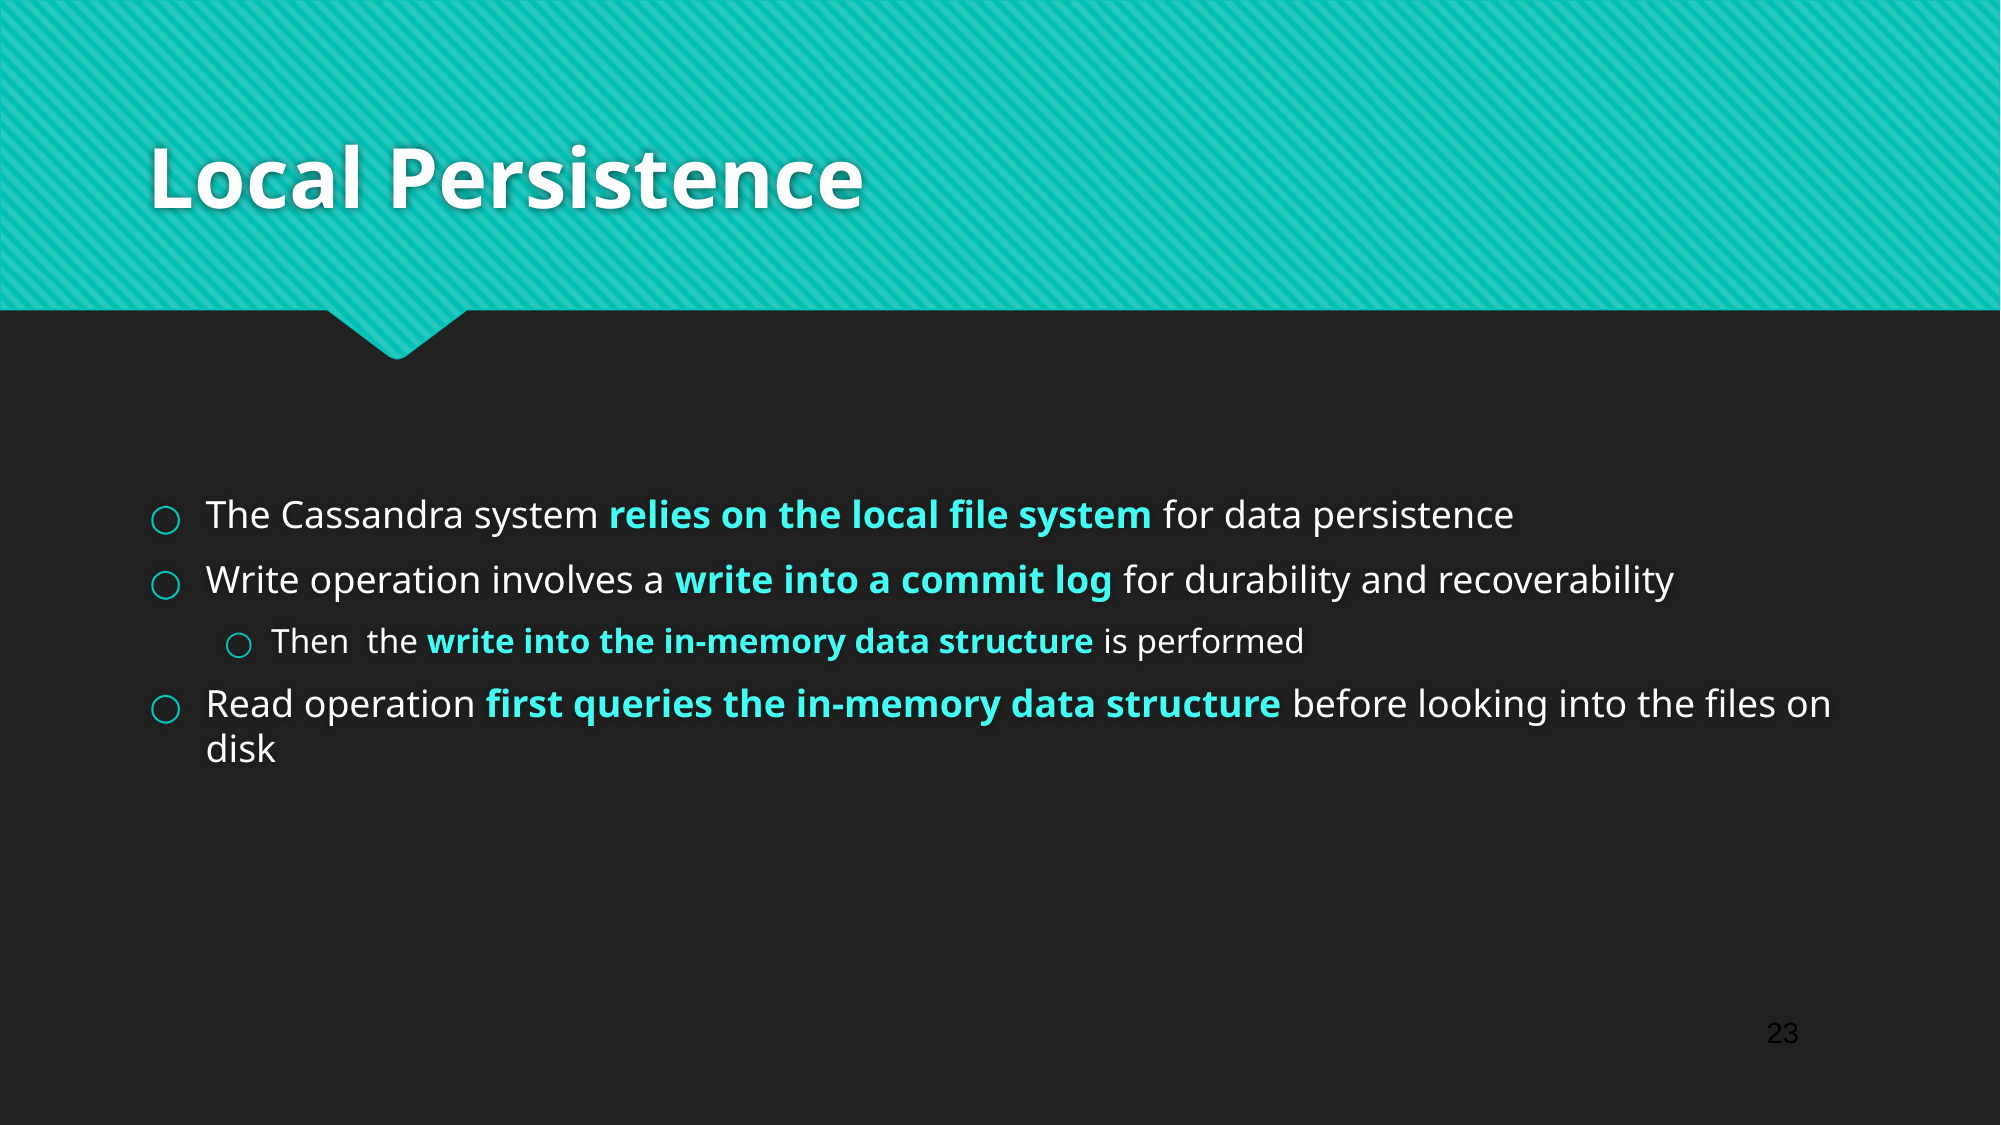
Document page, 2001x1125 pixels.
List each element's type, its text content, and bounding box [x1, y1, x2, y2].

picture [1, 1, 1999, 357]
slide_number ‹#› [1751, 970, 1926, 1051]
title Local Persistence [132, 73, 1868, 233]
list The Cassandra system relies on the local file system for data persistence Write operation involves a write into a commit log for durability and recoverability Then the write into the in-memory data structure is performed Read operation first queries the in-memory data structure before looking into the files on disk [134, 364, 1866, 962]
